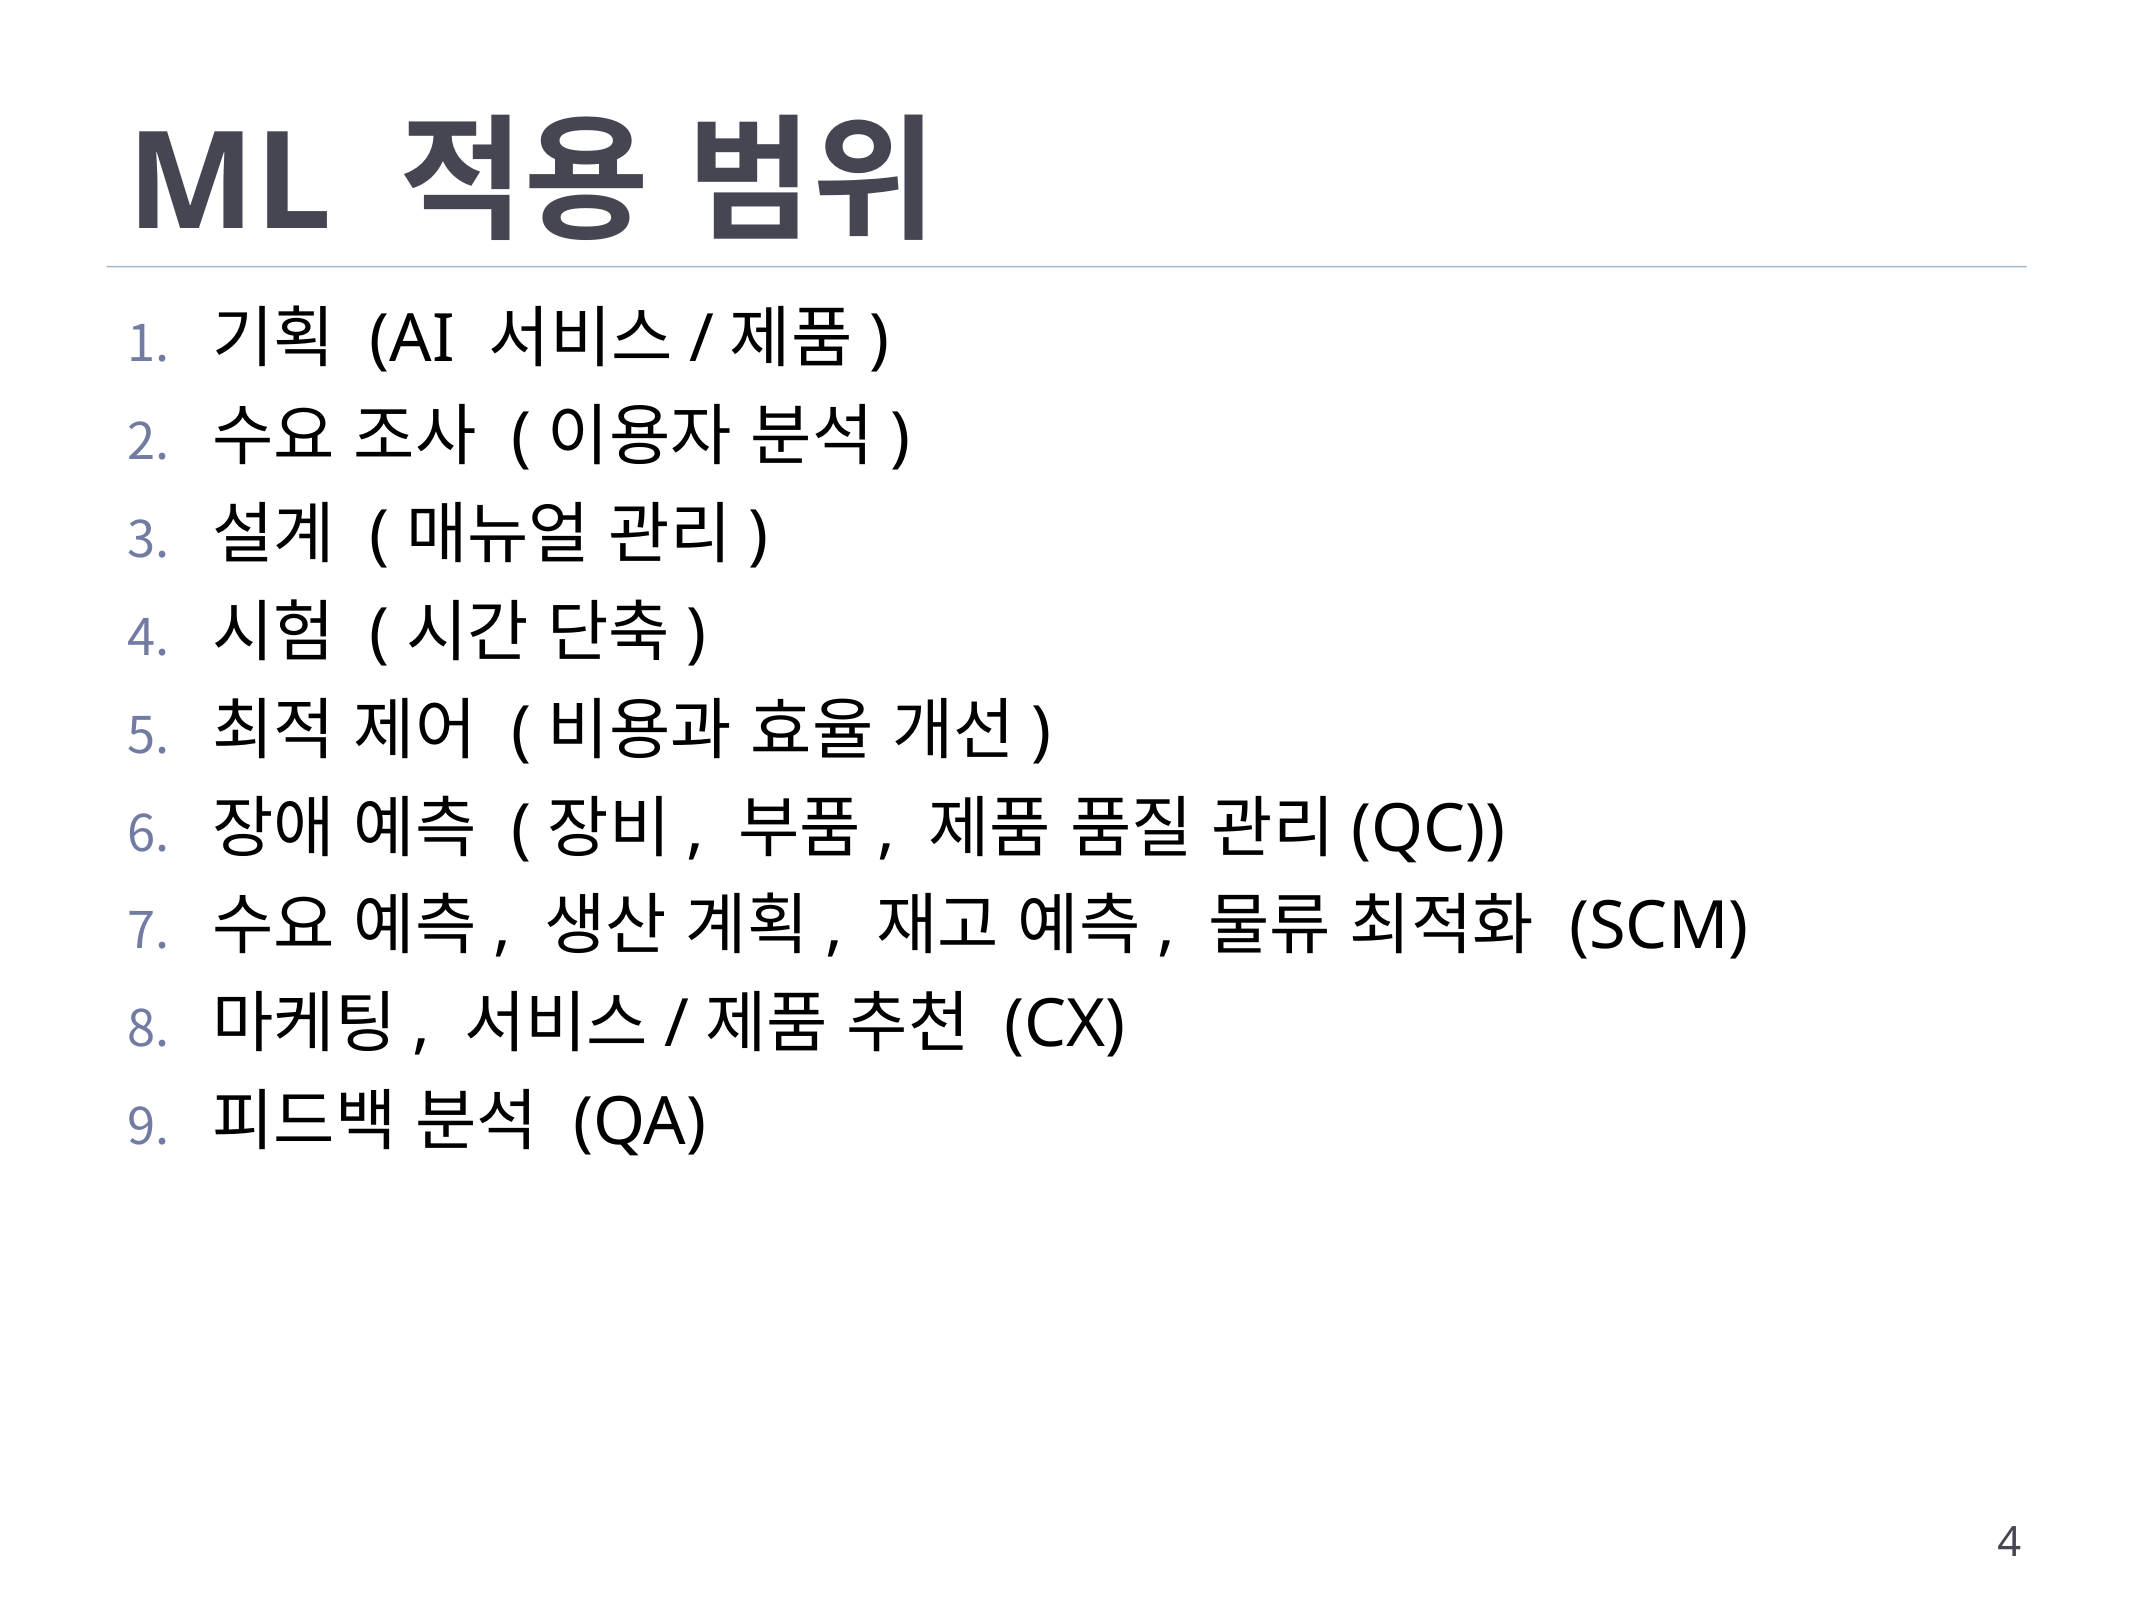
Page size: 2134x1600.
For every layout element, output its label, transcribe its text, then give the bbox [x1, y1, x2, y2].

slide_number 4 [1976, 1504, 2118, 1590]
list 기획 (AI 서비스/제품) 수요 조사 (이용자 분석) 설계 (매뉴얼 관리) 시험 (시간 단축) 최적 제어 (비용과 효율 개선) 장애 예측 (장비, 부품, 제품 품질 관리(QC)) 수요 예측, 생산 계획, 재고 예측, 물류 최적화 (SCM) 마케팅, 서비스/제품 추천 (CX) 피드백 분석 (QA) [106, 284, 2027, 1437]
title ML 적용 범위 [106, 42, 2027, 267]
